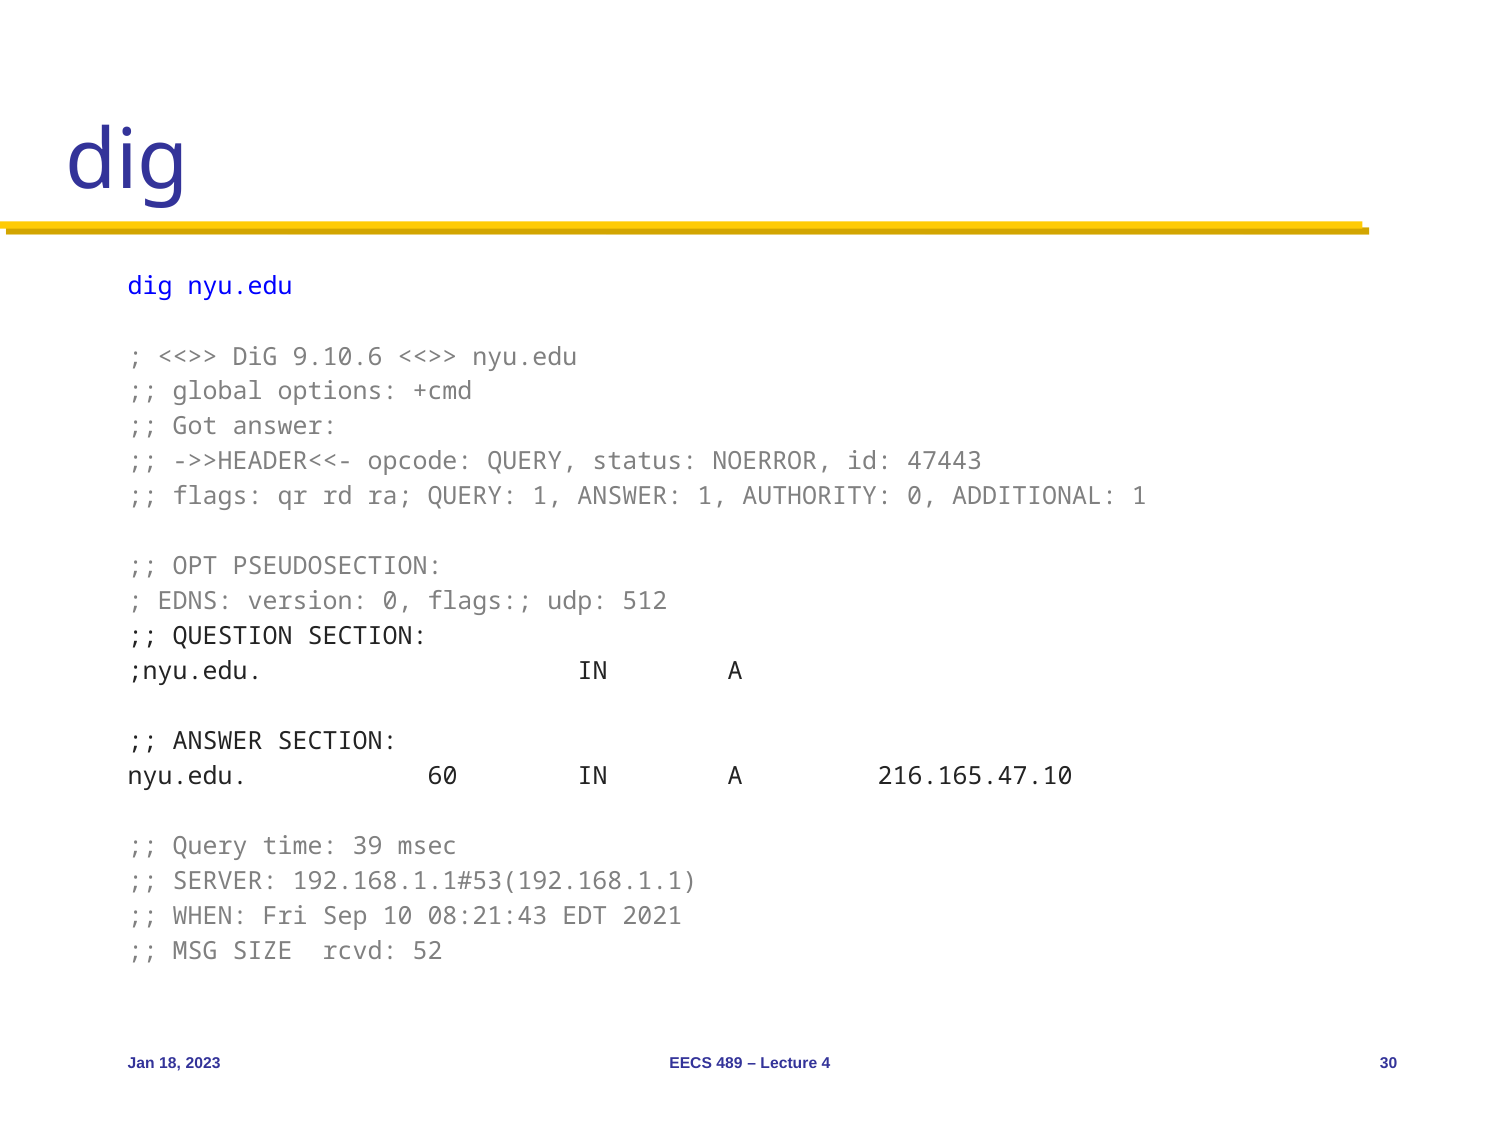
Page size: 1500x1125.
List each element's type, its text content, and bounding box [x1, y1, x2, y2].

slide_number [112, 1024, 426, 1101]
footer EECS 489 – Lecture 4 [512, 1024, 988, 1101]
slide_number 30 [1312, 1024, 1413, 1101]
title dig [49, 24, 1451, 213]
list dig nyu.edu ; <<>> DiG 9.10.6 <<>> nyu.edu ;; global options: +cmd ;; Got answer: ;; ->>HEADER<<- opcode: QUERY, status: NOERROR, id: 47443 ;; flags: qr rd ra; QUERY: 1, ANSWER: 1, AUTHORITY: 0, ADDITIONAL: 1 ;; OPT PSEUDOSECTION: ; EDNS: version: 0, flags:; udp: 512 ;; QUESTION SECTION: ;nyu.edu. IN A ;; ANSWER SECTION: nyu.edu. 60 IN A 216.165.47.10 ;; Query time: 39 msec ;; SERVER: 192.168.1.1#53(192.168.1.1) ;; WHEN: Fri Sep 10 08:21:43 EDT 2021 ;; MSG SIZE rcvd: 52 [112, 262, 1413, 988]
